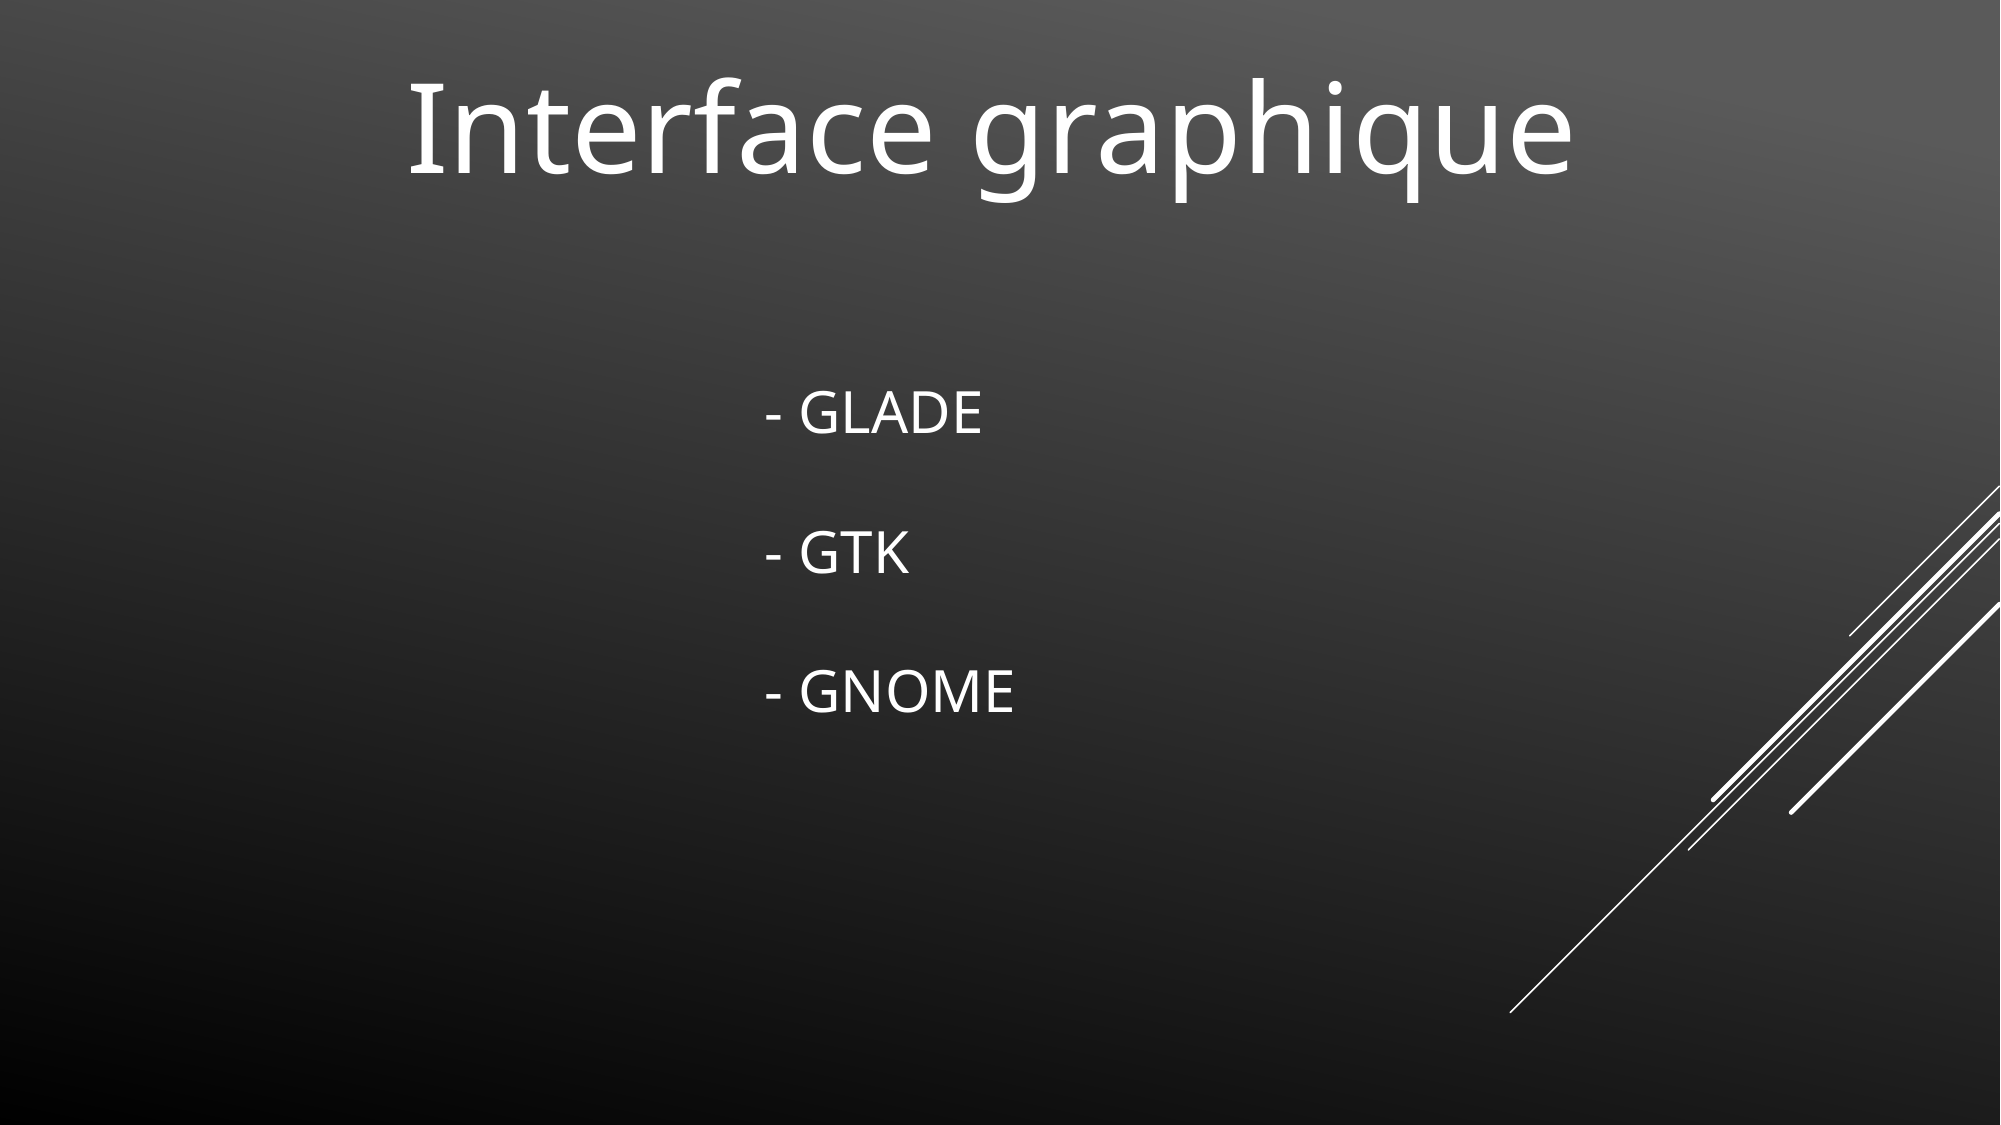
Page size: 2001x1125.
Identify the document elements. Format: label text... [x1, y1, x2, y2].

text_box Interface graphique [391, 40, 1830, 251]
title - Glade - GTK - GNOME [749, 364, 1251, 852]
